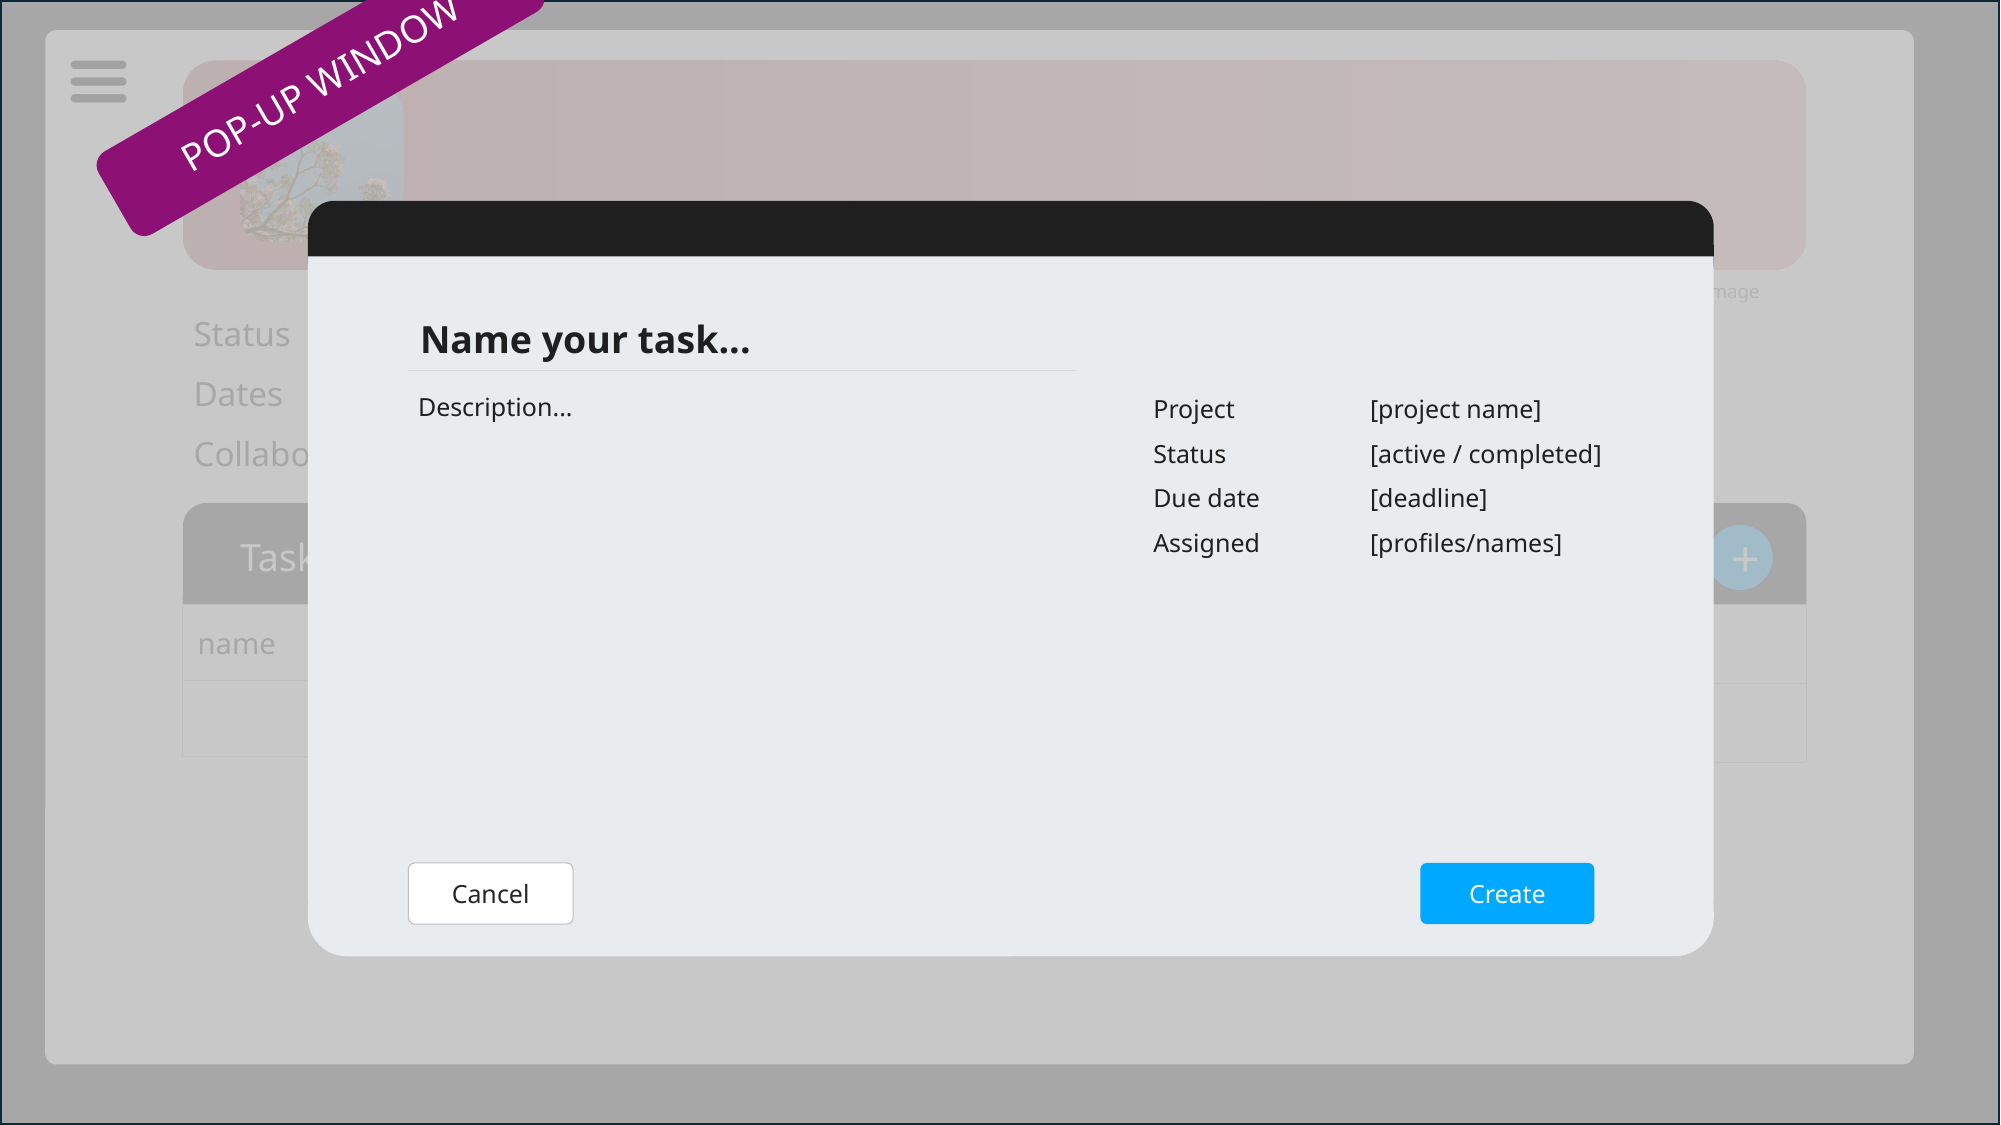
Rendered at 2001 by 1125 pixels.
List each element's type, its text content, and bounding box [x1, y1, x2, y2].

text_box POP-UP WINDOW [94, 0, 546, 238]
text_box Project Status Due date Assigned [1137, 369, 1330, 656]
text_box Create [1418, 861, 1597, 926]
text_box [306, 255, 1715, 900]
picture [64, 47, 133, 116]
text_box Cancel [406, 861, 575, 926]
text_box Name your task... [401, 305, 843, 373]
text_box Description... [402, 382, 1058, 430]
text_box [0, 0, 2000, 1125]
text_box [project name] [active / completed] [deadline] [profiles/names] [1354, 369, 1652, 656]
picture [239, 87, 404, 243]
text_box [306, 199, 1716, 267]
text_box [306, 866, 1716, 958]
